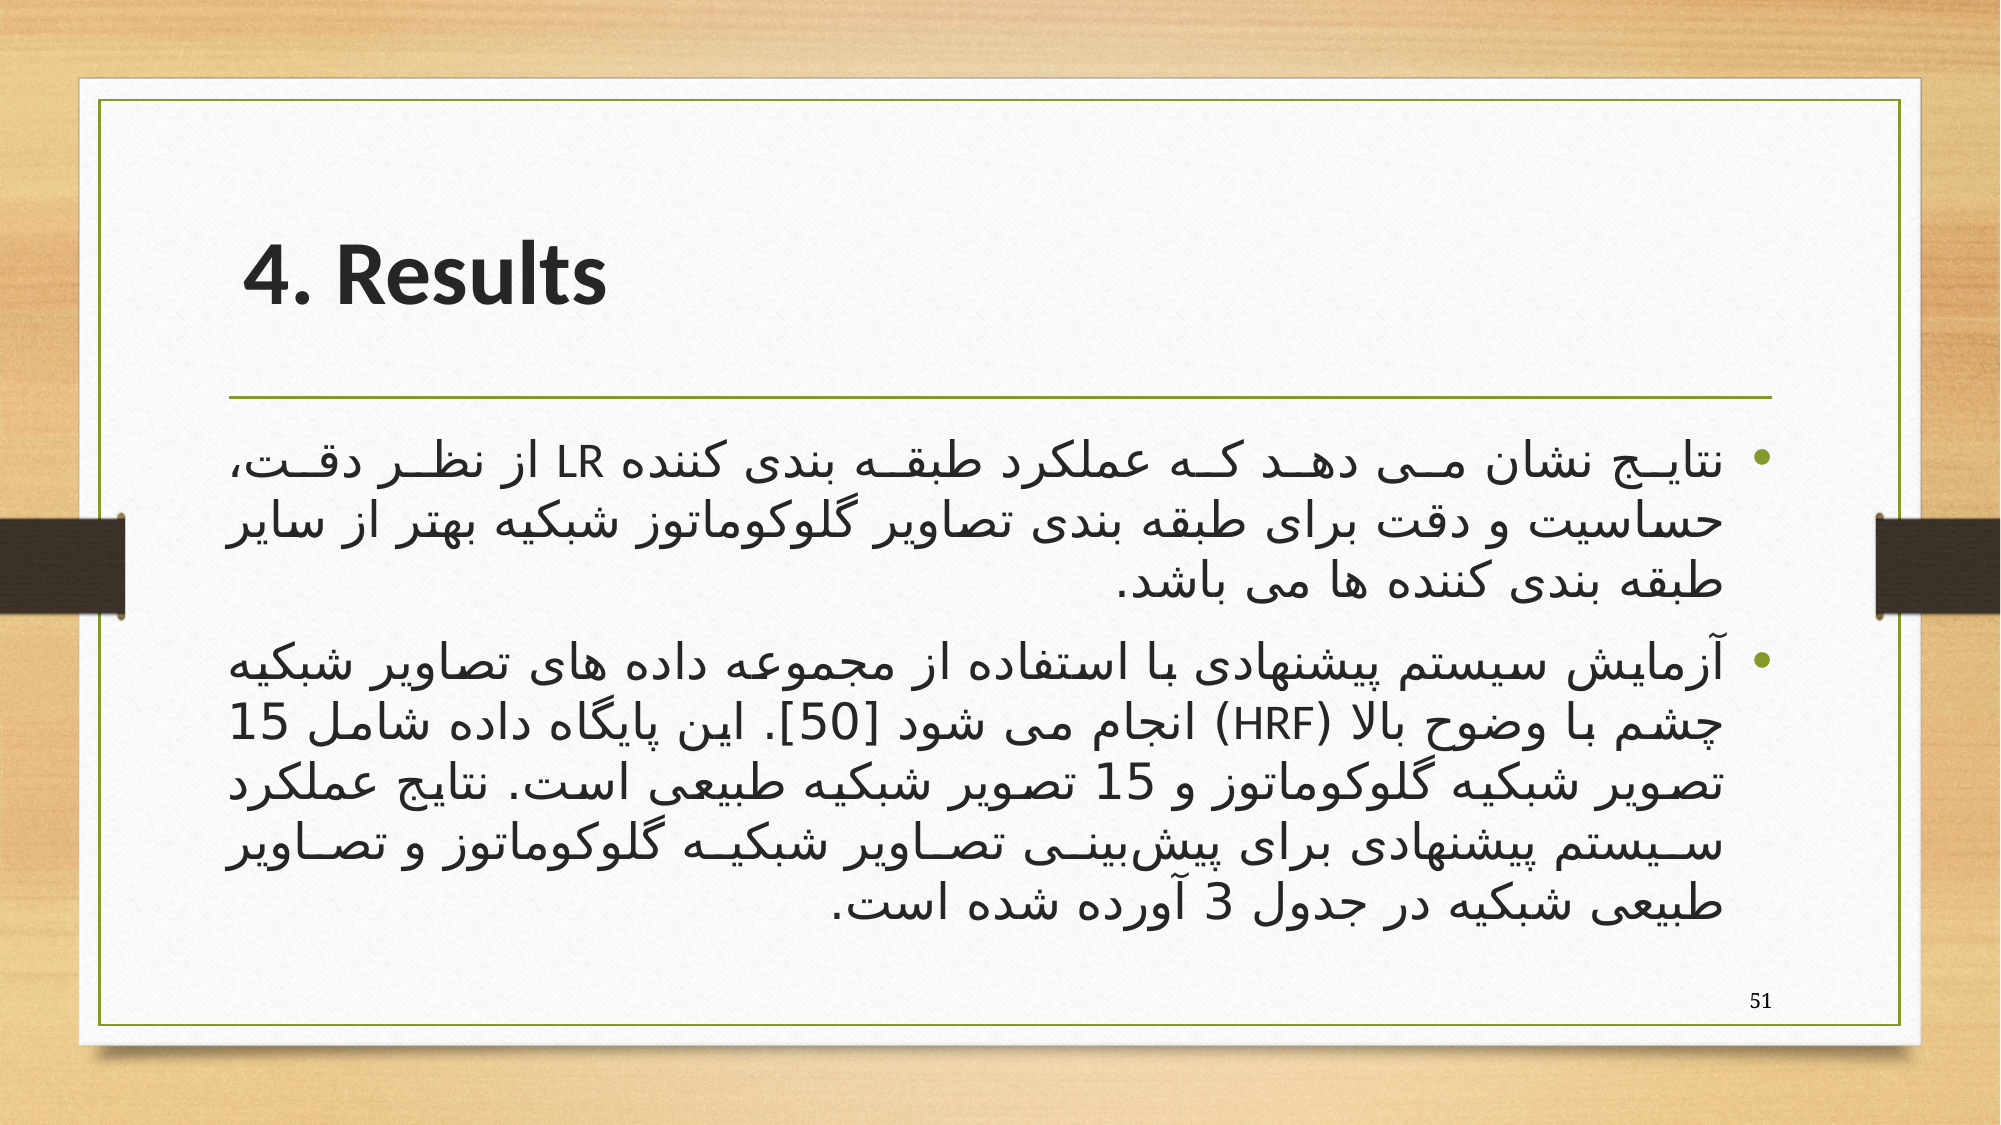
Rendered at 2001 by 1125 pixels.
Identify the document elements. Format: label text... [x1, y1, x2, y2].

title 4. Results [228, 161, 1804, 375]
slide_number 51 [1698, 979, 1788, 1025]
list نتایج نشان می دهد که عملکرد طبقه بندی کننده LR از نظر دقت، حساسیت و دقت برای طبقه بندی تصاویر گلوکوماتوز شبکیه بهتر از سایر طبقه بندی کننده ها می باشد. آزمایش سیستم پیشنهادی با استفاده از مجموعه داده های تصاویر شبکیه چشم با وضوح بالا (HRF) انجام می شود [50]. این پایگاه داده شامل 15 تصویر شبکیه گلوکوماتوز و 15 تصویر شبکیه طبیعی است. نتایج عملکرد سیستم پیشنهادی برای پیش‌بینی تصاویر شبکیه گلوکوماتوز و تصاویر طبیعی شبکیه در جدول 3 آورده شده است. [212, 419, 1788, 964]
picture [0, 0, 2001, 1125]
